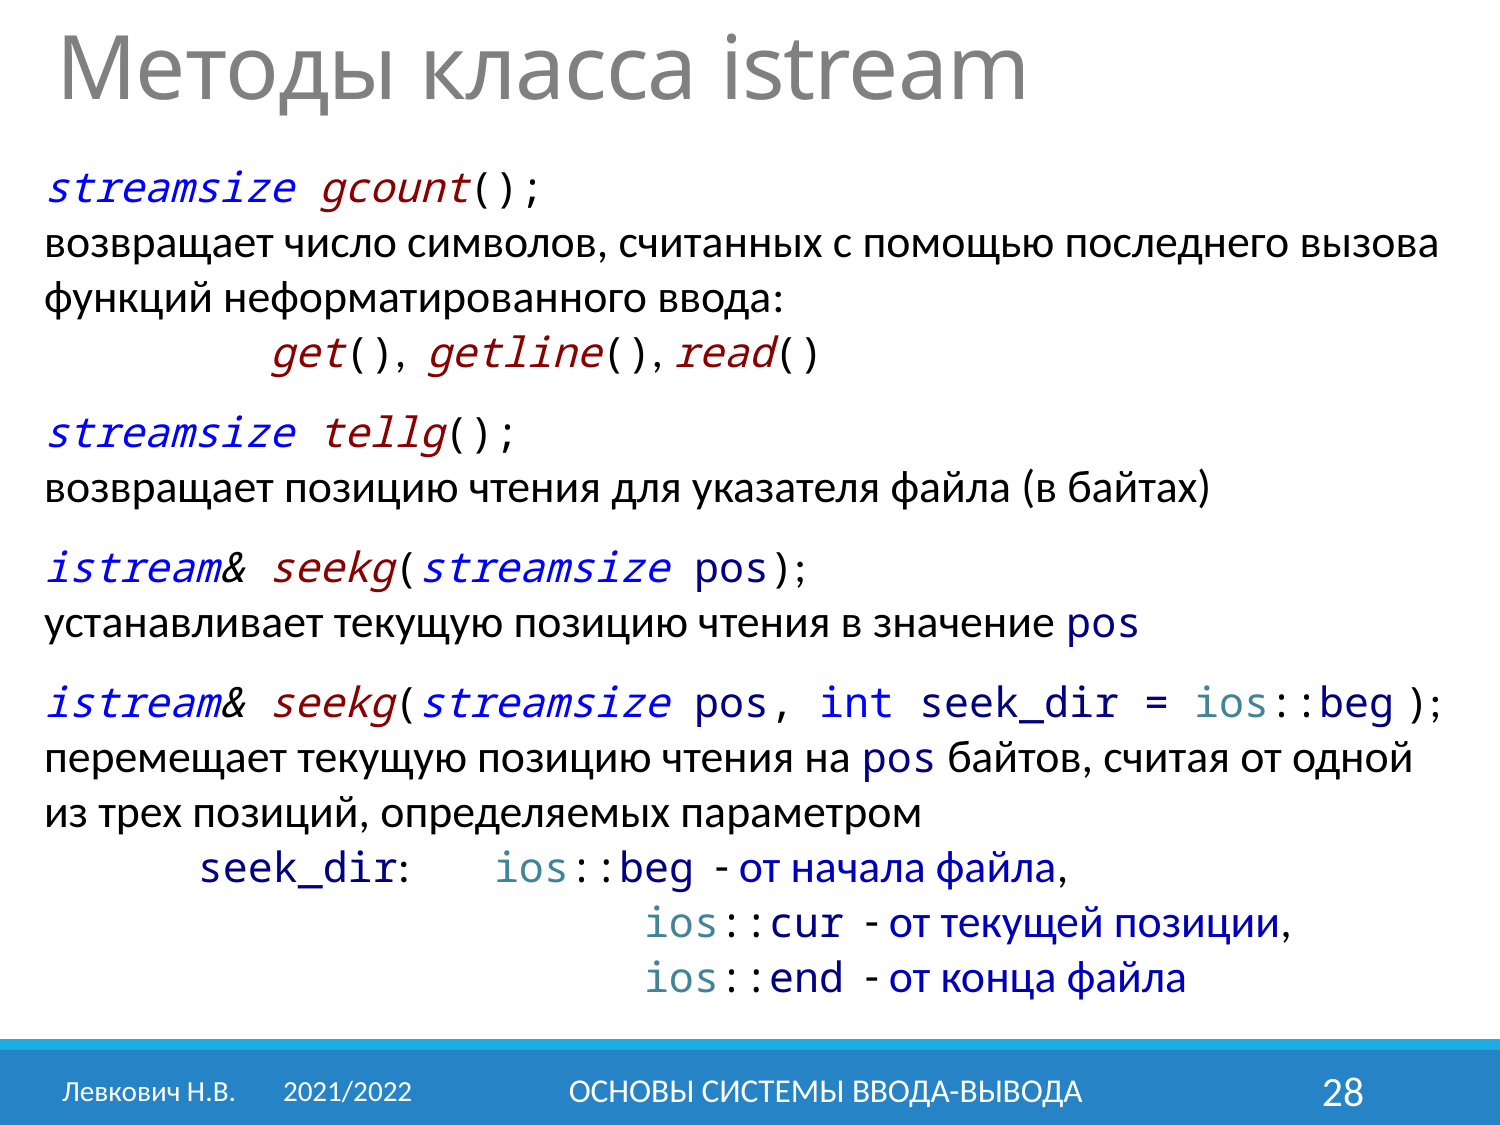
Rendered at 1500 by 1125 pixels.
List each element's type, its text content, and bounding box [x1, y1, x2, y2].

text_box Методы класса istream [41, 19, 1052, 149]
text_box streamsize gcount(); возвращает число символов, считанных с помощью последнего вызова функций неформатированного ввода: get(), getline(), read() streamsize tellg(); возвращает позицию чтения для указателя файла (в байтах) istream& seekg(streamsize pos); устанавливает текущую позицию чтения в значение pos istream& seekg(streamsize pos, int seek_dir = ios::beg ); перемещает текущую позицию чтения на pos байтов, считая от одной из трех позиций, определяемых параметром seek_dir: ios::beg - от начала файла, ios::cur - от текущей позиции, ios::end - от конца файла [29, 149, 1471, 1009]
footer ОСНОВЫ СИСТЕМЫ ВВОДА-ВЫВОДА [453, 1059, 1199, 1120]
slide_number 28 [1218, 1059, 1380, 1120]
slide_number Левкович Н.В. 2021/2022 [47, 1059, 440, 1120]
